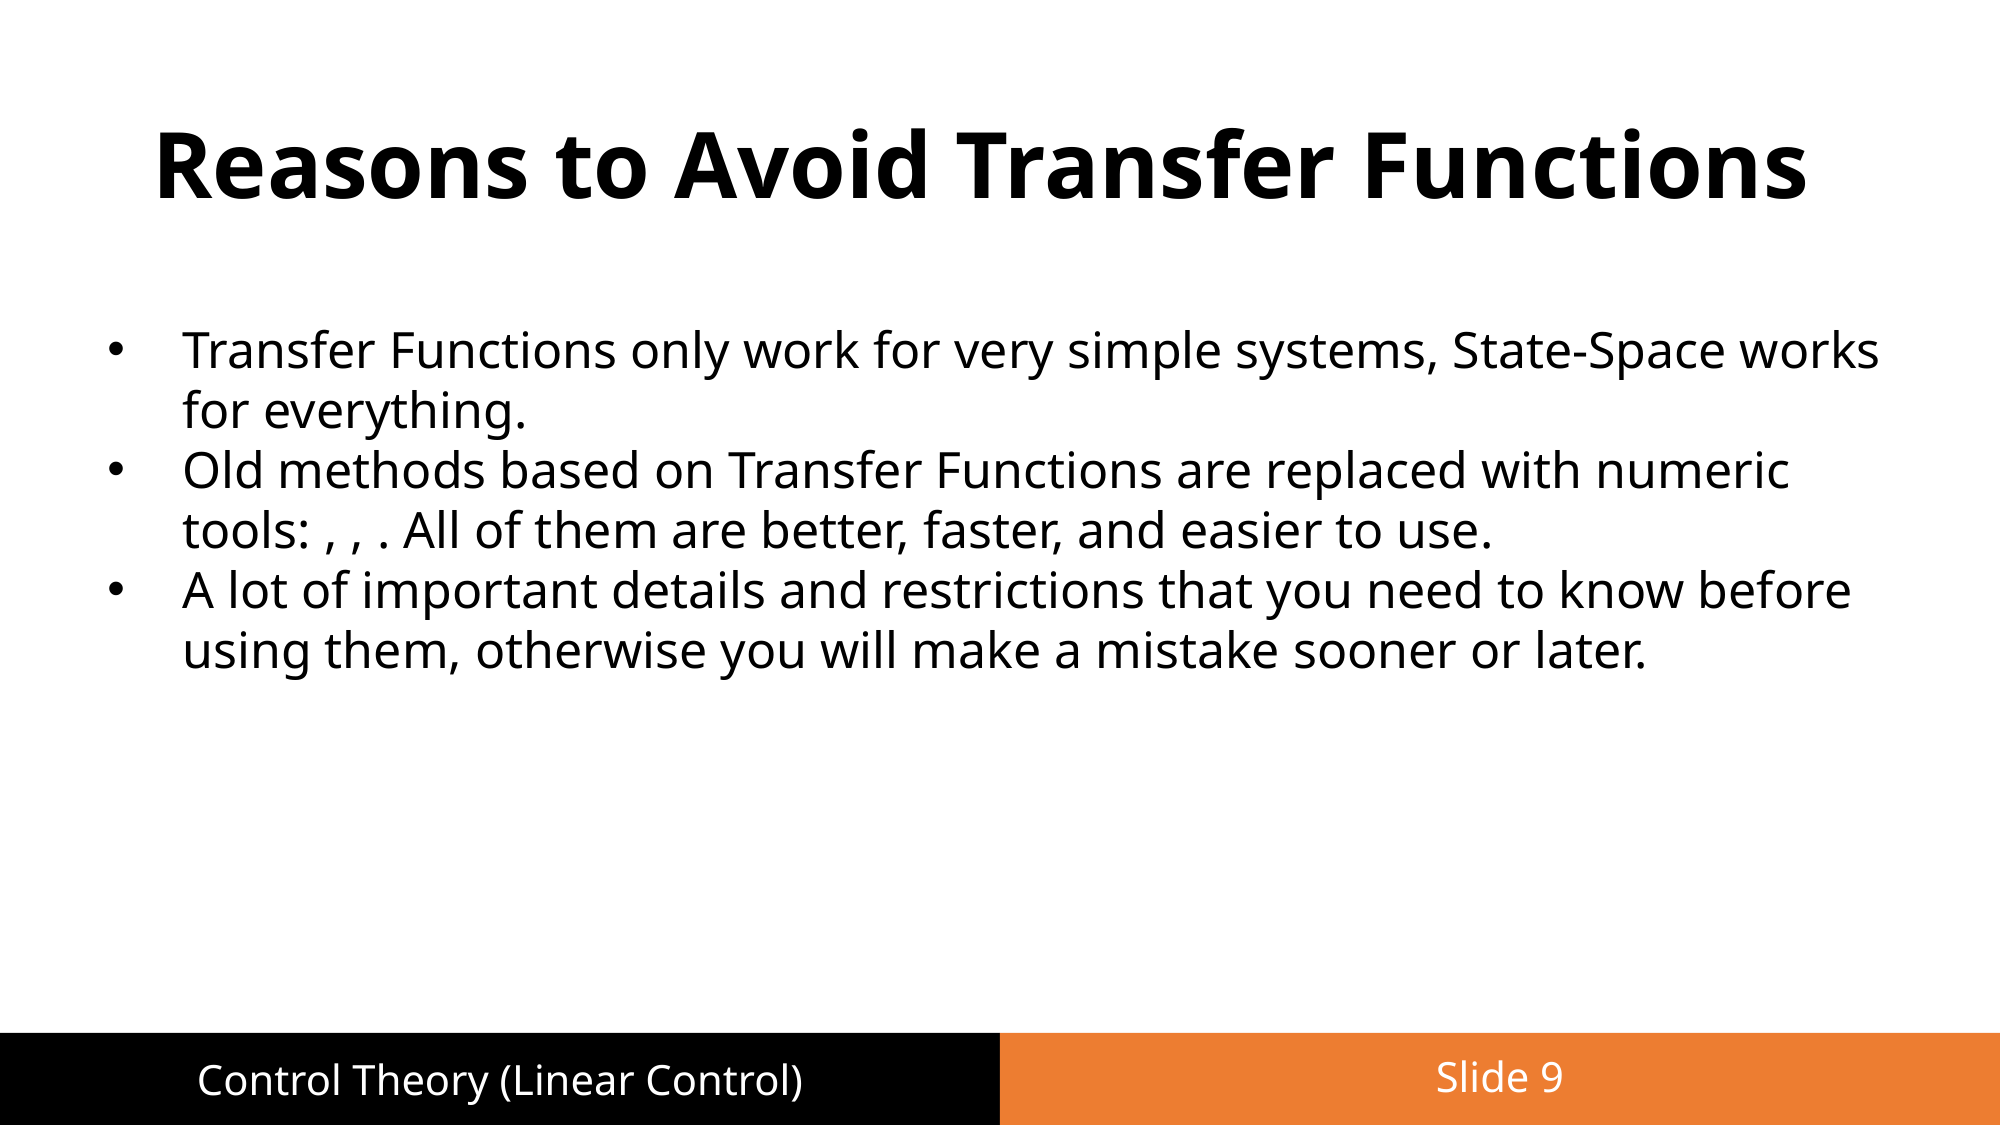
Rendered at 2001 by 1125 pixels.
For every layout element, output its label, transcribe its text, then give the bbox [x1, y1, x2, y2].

text_box Control Theory (Linear Control) [0, 1032, 999, 1125]
title Reasons to Avoid Transfer Functions [137, 59, 1863, 278]
text_box Slide 9 [999, 1032, 2000, 1125]
